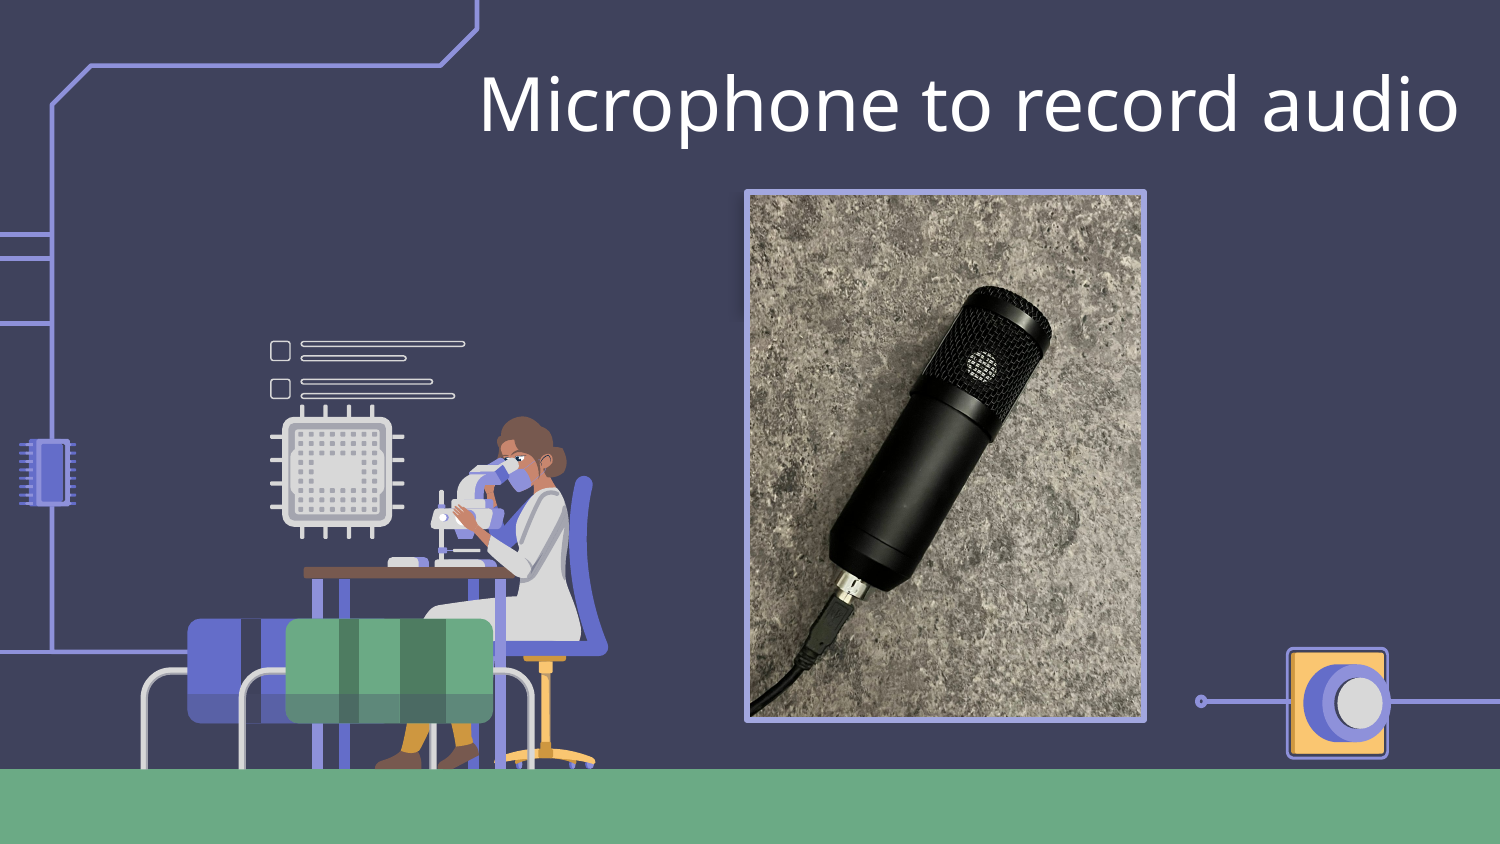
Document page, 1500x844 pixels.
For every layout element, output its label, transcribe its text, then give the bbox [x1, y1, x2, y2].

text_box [1196, 646, 1500, 760]
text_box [140, 340, 610, 770]
picture [749, 195, 1142, 717]
title Microphone to record audio [419, 41, 1477, 157]
